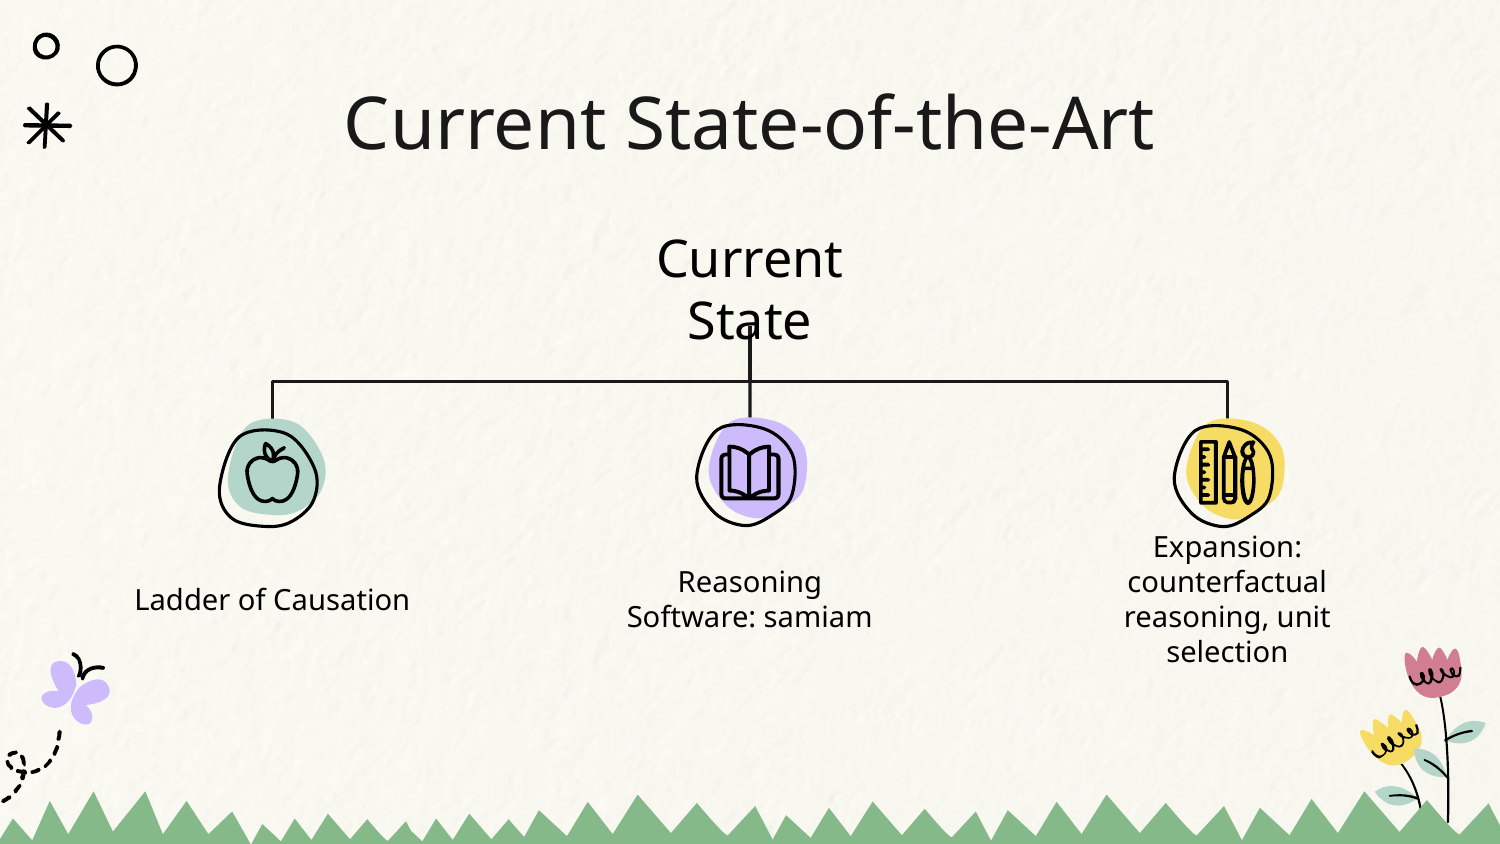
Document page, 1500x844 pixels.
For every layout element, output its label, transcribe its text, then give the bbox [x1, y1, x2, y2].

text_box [218, 418, 326, 527]
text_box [696, 417, 808, 526]
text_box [272, 326, 1228, 424]
text_box Ladder of Causation [117, 557, 428, 641]
picture [0, 0, 1500, 842]
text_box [1174, 418, 1286, 527]
text_box Reasoning Software: samiam [595, 557, 905, 641]
text_box Current State [583, 248, 917, 324]
text_box Expansion: counterfactual reasoning, unit selection [1072, 557, 1383, 641]
title Current State-of-the-Art [118, 72, 1382, 167]
picture [1404, 756, 1447, 820]
